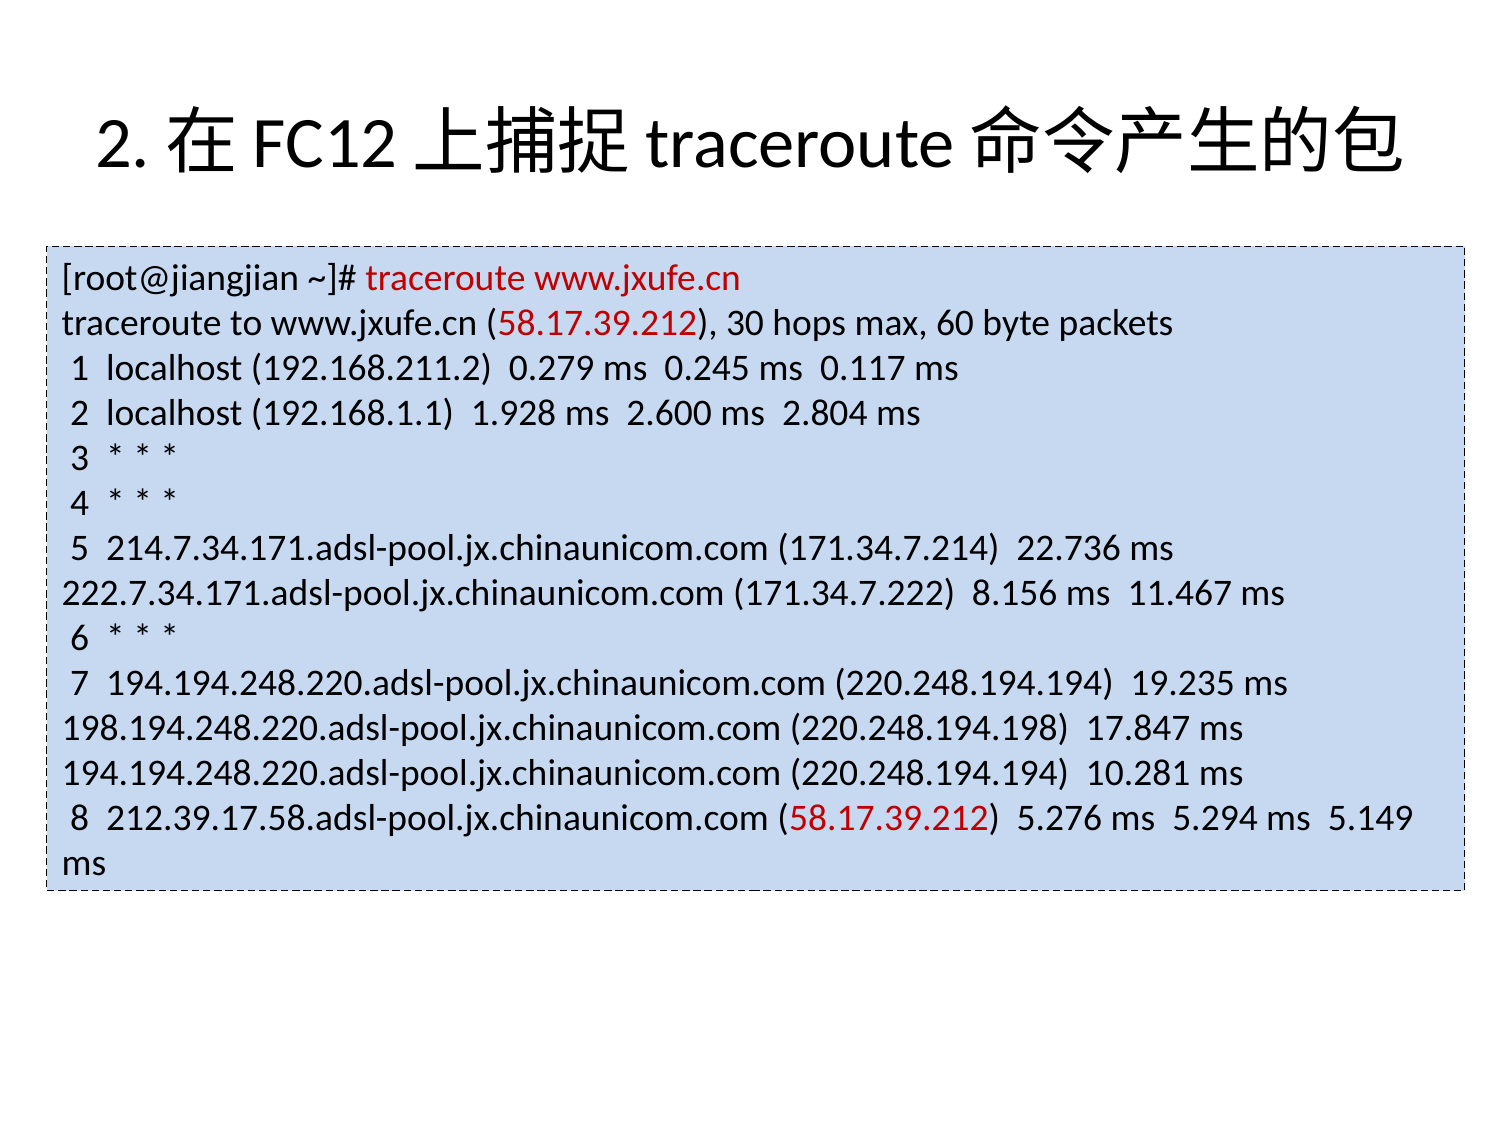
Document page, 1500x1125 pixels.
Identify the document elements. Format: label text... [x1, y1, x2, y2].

text_box [root@jiangjian ~]# traceroute www.jxufe.cn traceroute to www.jxufe.cn (58.17.39.212), 30 hops max, 60 byte packets 1 localhost (192.168.211.2) 0.279 ms 0.245 ms 0.117 ms 2 localhost (192.168.1.1) 1.928 ms 2.600 ms 2.804 ms 3 * * * 4 * * * 5 214.7.34.171.adsl-pool.jx.chinaunicom.com (171.34.7.214) 22.736 ms 222.7.34.171.adsl-pool.jx.chinaunicom.com (171.34.7.222) 8.156 ms 11.467 ms 6 * * * 7 194.194.248.220.adsl-pool.jx.chinaunicom.com (220.248.194.194) 19.235 ms 198.194.248.220.adsl-pool.jx.chinaunicom.com (220.248.194.198) 17.847 ms 194.194.248.220.adsl-pool.jx.chinaunicom.com (220.248.194.194) 10.281 ms 8 212.39.17.58.adsl-pool.jx.chinaunicom.com (58.17.39.212) 5.276 ms 5.294 ms 5.149 ms [46, 246, 1465, 891]
title 2.在FC12上捕捉traceroute命令产生的包 [75, 45, 1425, 233]
